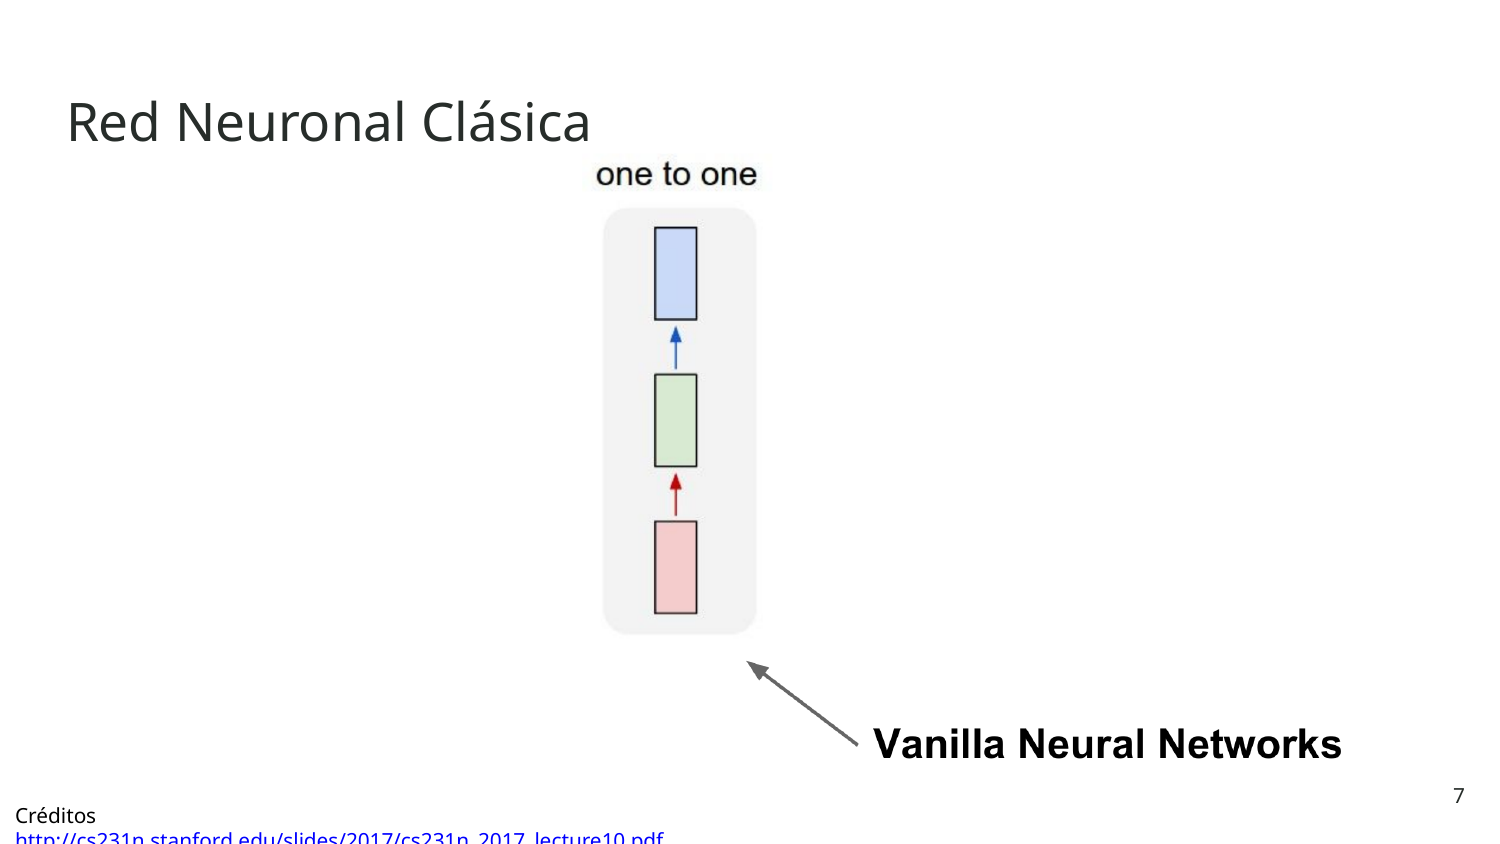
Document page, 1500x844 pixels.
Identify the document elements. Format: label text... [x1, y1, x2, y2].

picture [580, 152, 1355, 780]
title Red Neuronal Clásica [51, 72, 1449, 167]
text_box Créditos http://cs231n.stanford.edu/slides/2017/cs231n_2017_lecture10.pdf [0, 788, 751, 844]
slide_number ‹#› [1389, 764, 1480, 830]
